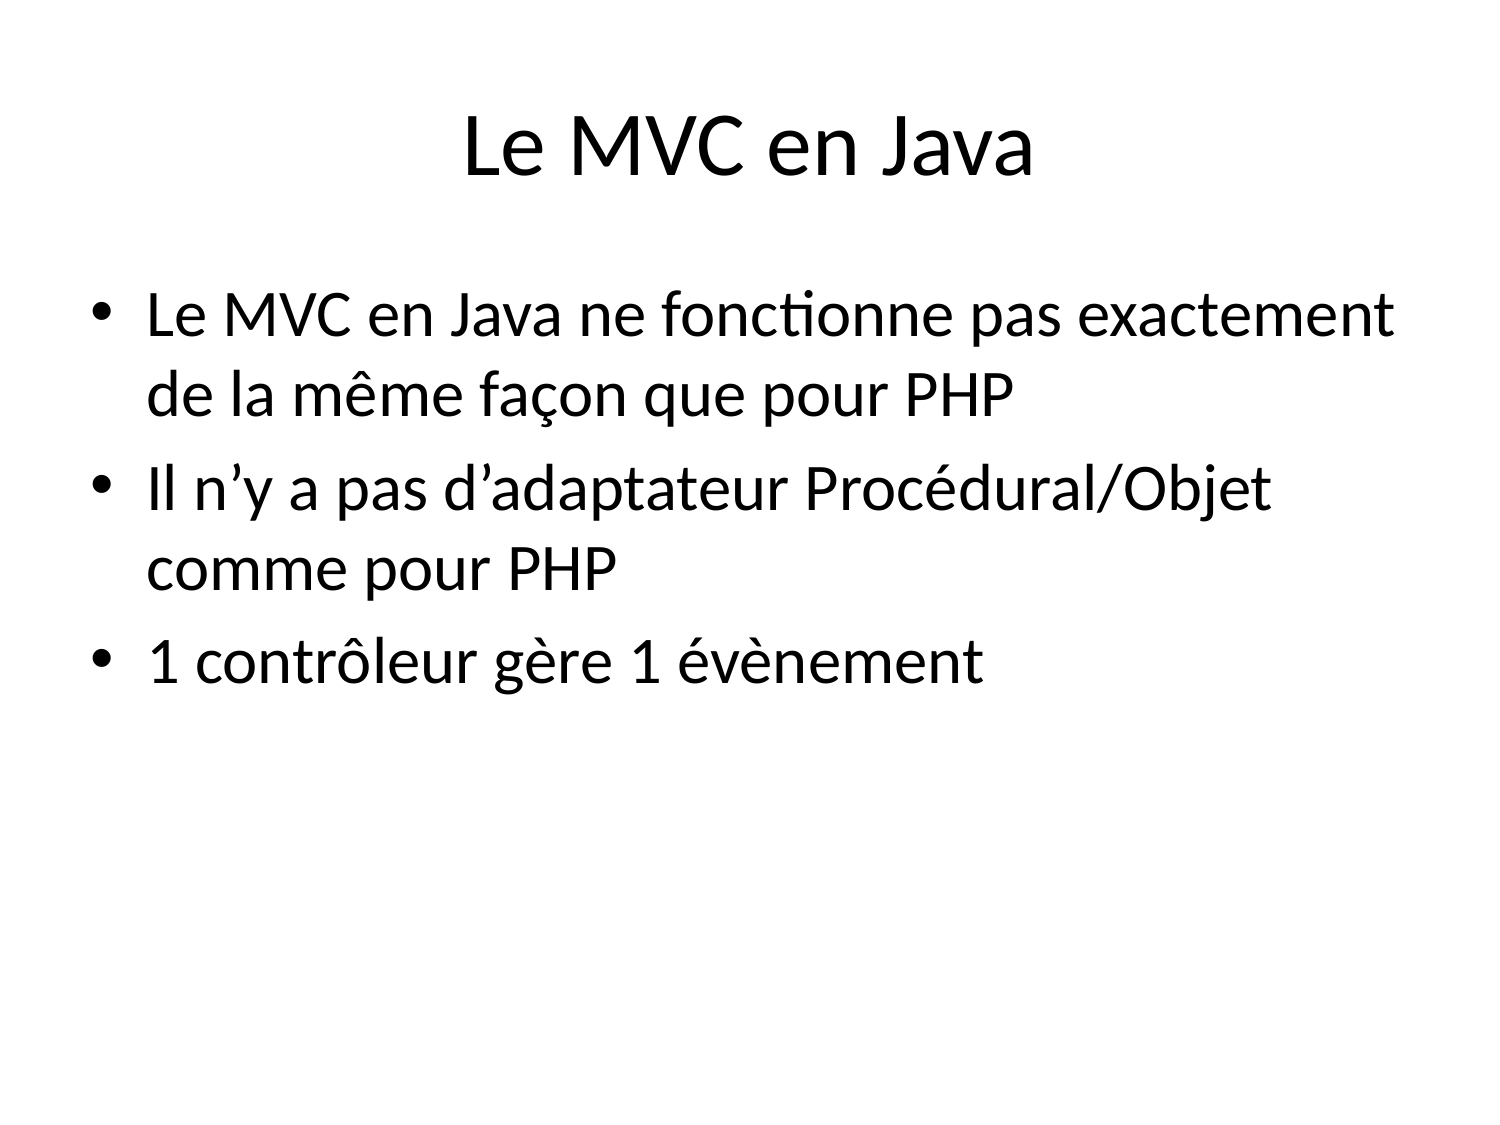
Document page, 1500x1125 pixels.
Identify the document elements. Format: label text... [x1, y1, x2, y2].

list Le MVC en Java ne fonctionne pas exactement de la même façon que pour PHP Il n’y a pas d’adaptateur Procédural/Objet comme pour PHP 1 contrôleur gère 1 évènement [75, 262, 1425, 1005]
title Le MVC en Java [75, 45, 1425, 233]
